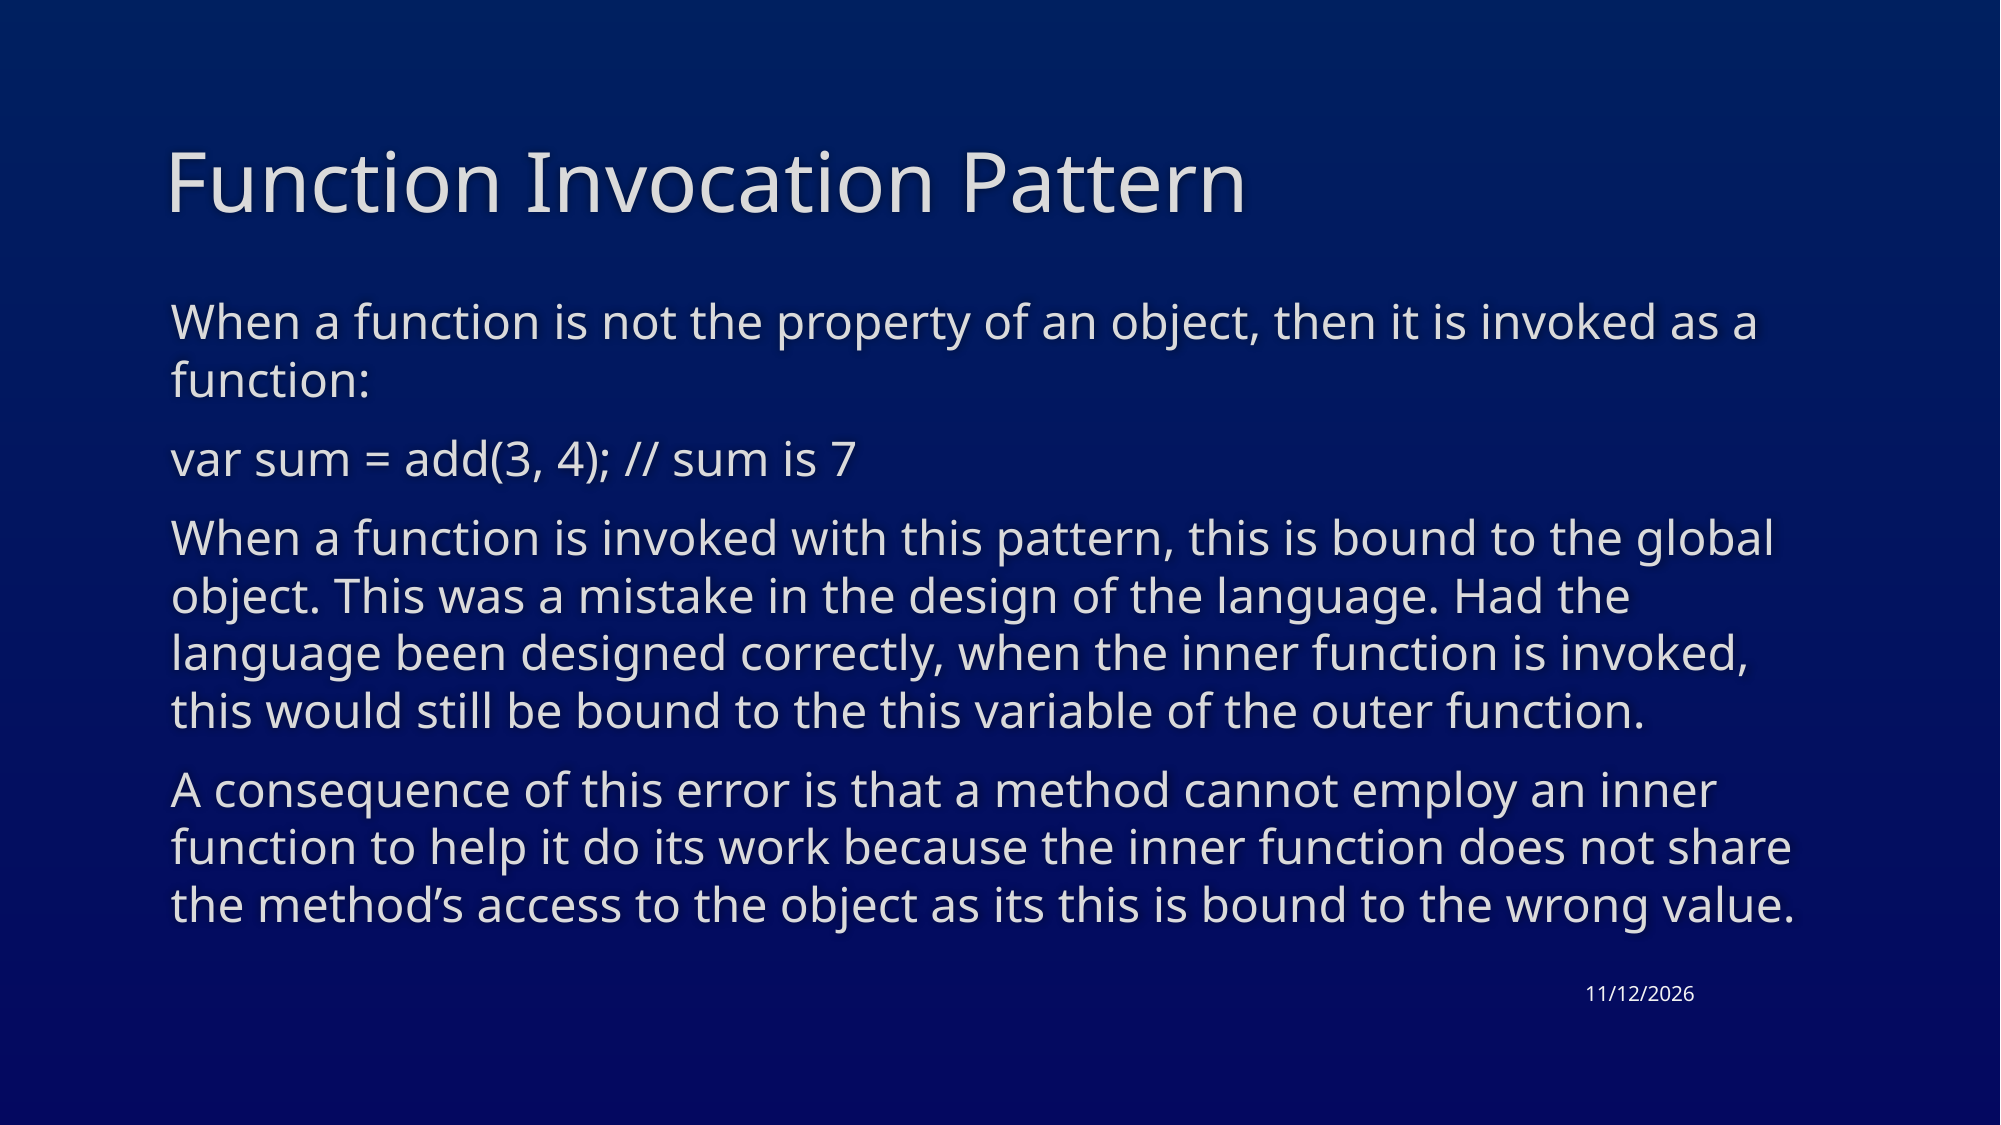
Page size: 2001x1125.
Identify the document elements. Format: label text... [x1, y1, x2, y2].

list When a function is not the property of an object, then it is invoked as a function: var sum = add(3, 4); // sum is 7 When a function is invoked with this pattern, this is bound to the global object. This was a mistake in the design of the language. Had the language been designed correctly, when the inner function is invoked, this would still be bound to the this variable of the outer function. A consequence of this error is that a method cannot employ an inner function to help it do its work because the inner function does not share the method’s access to the object as its this is bound to the wrong value. [149, 284, 1849, 1025]
title Function Invocation Pattern [149, 99, 1849, 260]
